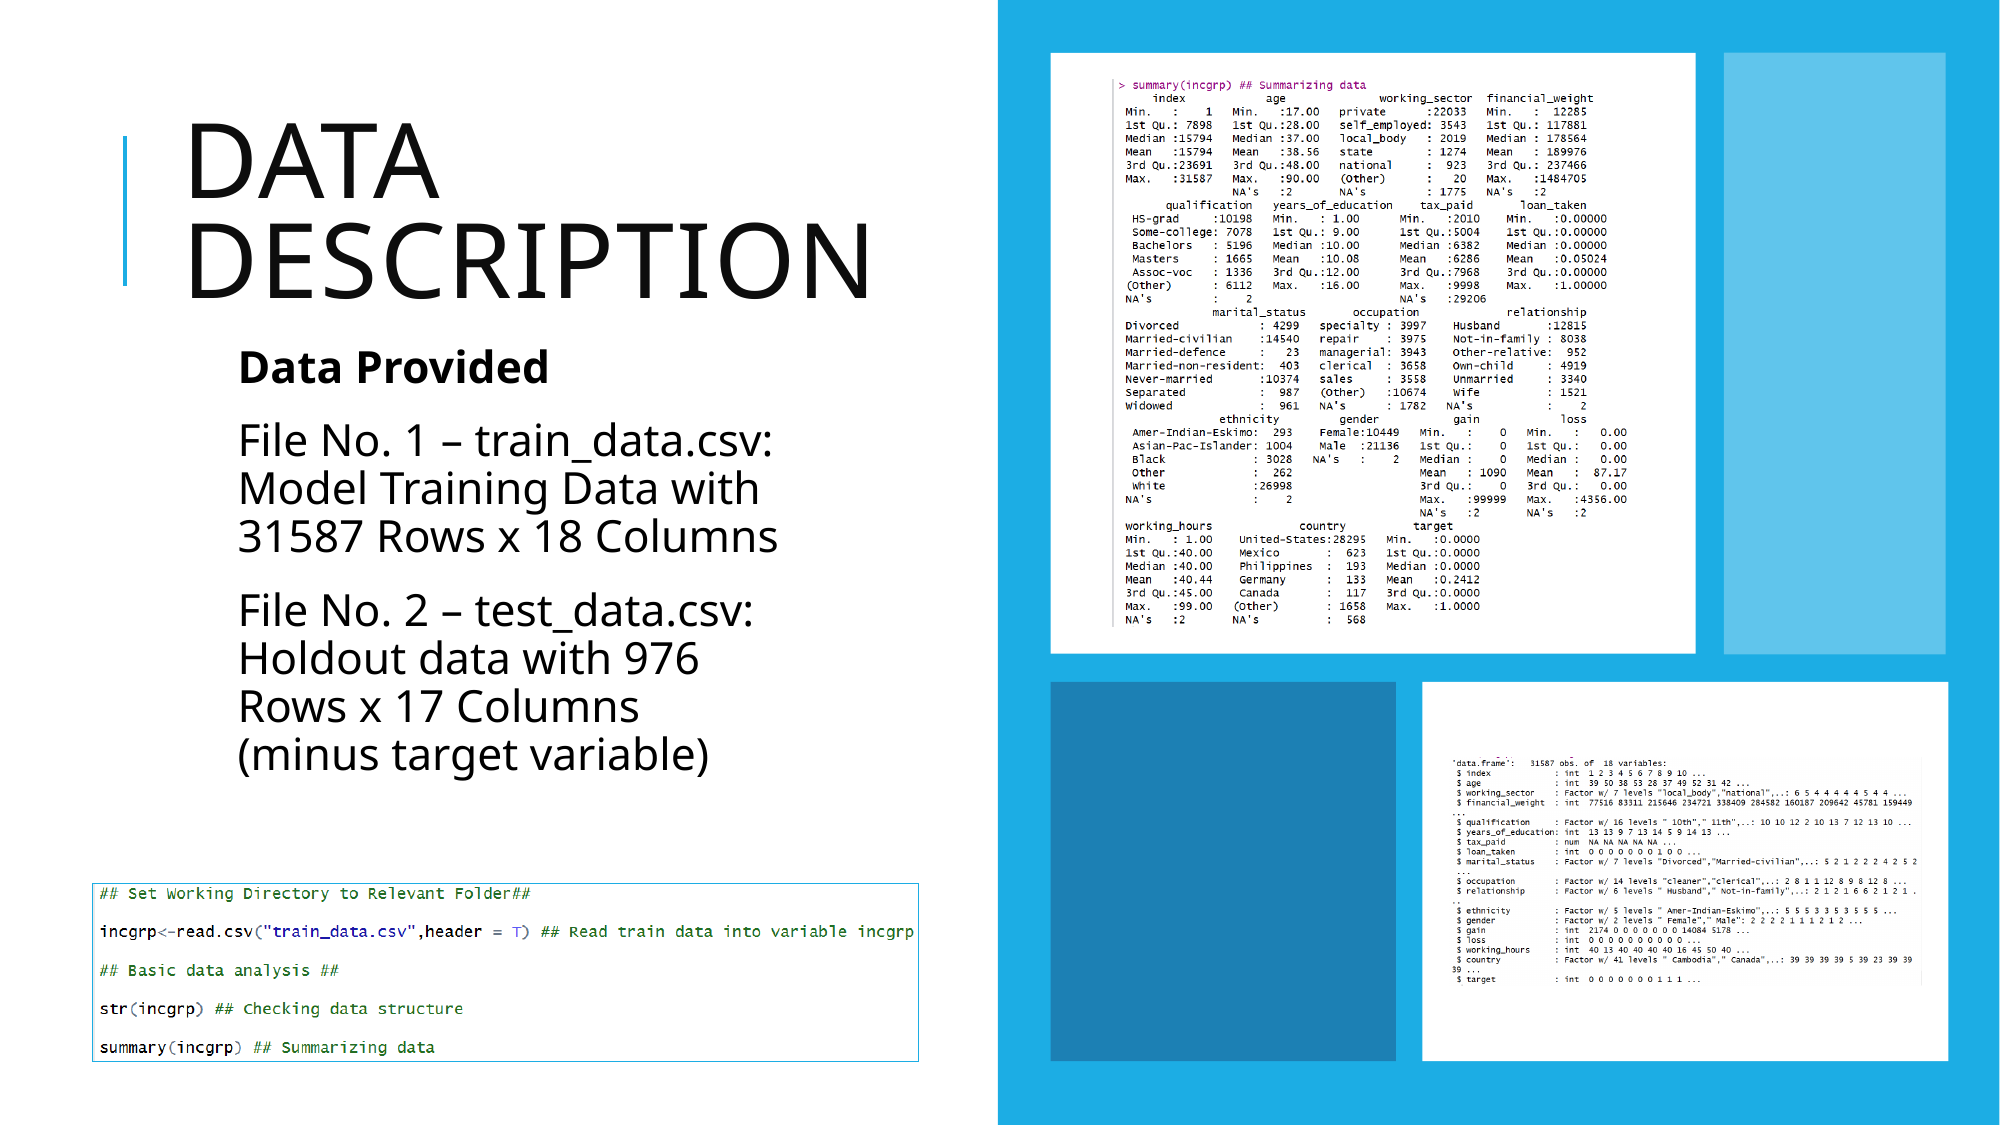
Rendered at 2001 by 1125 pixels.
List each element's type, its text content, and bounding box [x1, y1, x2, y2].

text_box Data Provided File No. 1 – train_data.csv: Model Training Data with 31587 Rows x 18 Columns File No. 2 – test_data.csv: Holdout data with 976 Rows x 17 Columns (minus target variable) [216, 292, 796, 833]
picture [1112, 79, 1635, 628]
text_box [1421, 681, 1950, 1063]
text_box [1723, 51, 1947, 656]
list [92, 883, 920, 1062]
text_box [997, 0, 2000, 1125]
text_box [1049, 51, 1697, 655]
text_box [1049, 681, 1397, 1063]
picture [1448, 757, 1922, 986]
title Data description [168, 96, 945, 342]
